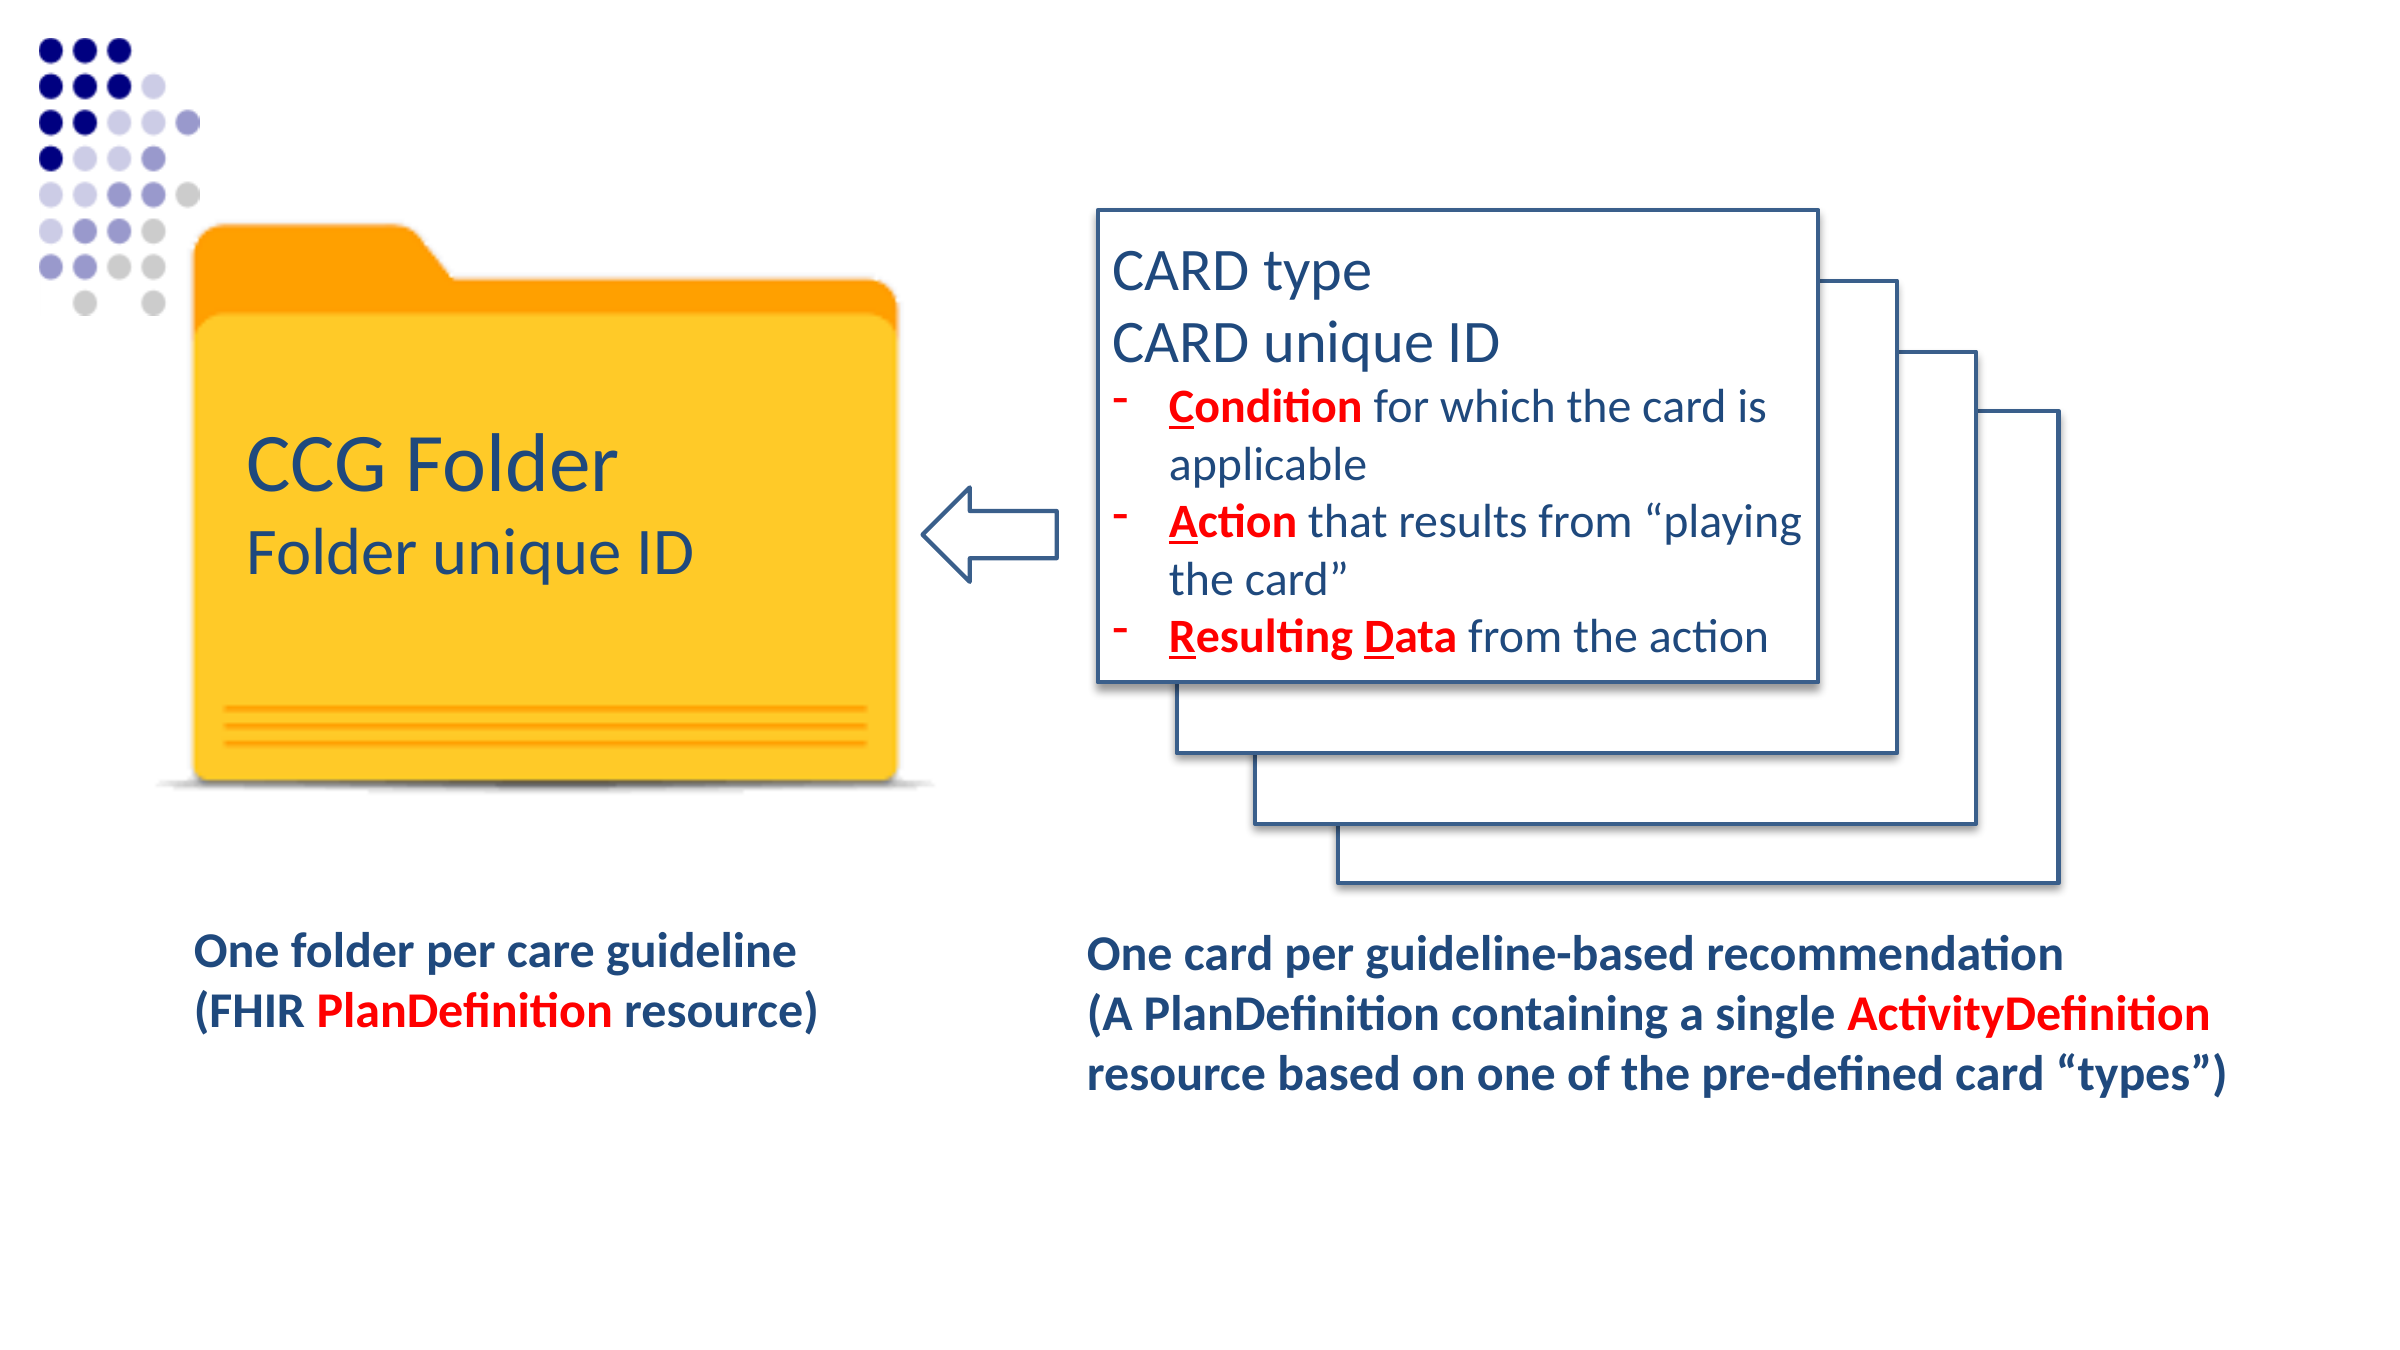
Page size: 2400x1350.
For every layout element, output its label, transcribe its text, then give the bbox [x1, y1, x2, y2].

text_box CARD type CARD unique ID Condition for which the card is applicable Action that results from “playing the card” Resulting Data from the action [1096, 208, 1820, 684]
picture [39, 38, 1000, 884]
text_box One card per guideline-based recommendation (A PlanDefinition containing a single ActivityDefinition resource based on one of the pre-defined card “types”) [1072, 912, 2348, 1108]
text_box [1253, 350, 1978, 826]
text_box [1175, 279, 1899, 755]
text_box [1004, 508, 1059, 561]
text_box One folder per care guideline (FHIR PlanDefinition resource) [179, 909, 835, 1045]
text_box [1336, 409, 2061, 885]
